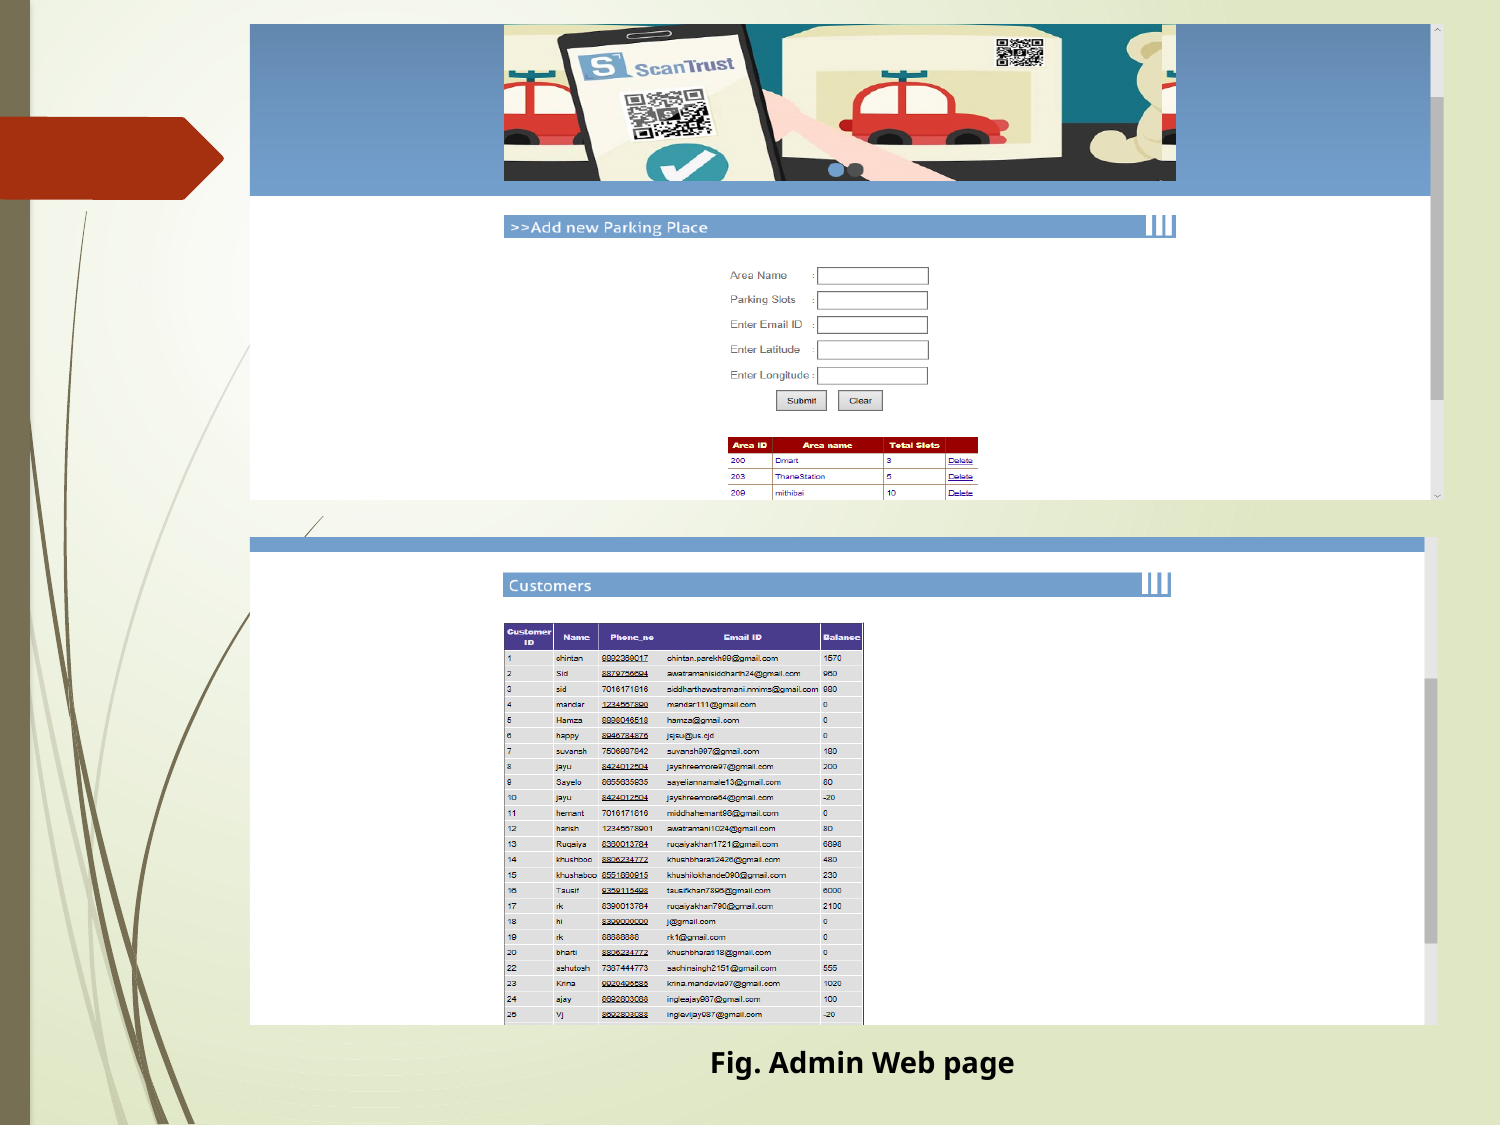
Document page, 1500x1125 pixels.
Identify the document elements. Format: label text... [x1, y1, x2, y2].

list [249, 24, 1444, 501]
text_box Fig. Admin Web page [687, 1037, 1038, 1088]
picture [249, 537, 1438, 1026]
